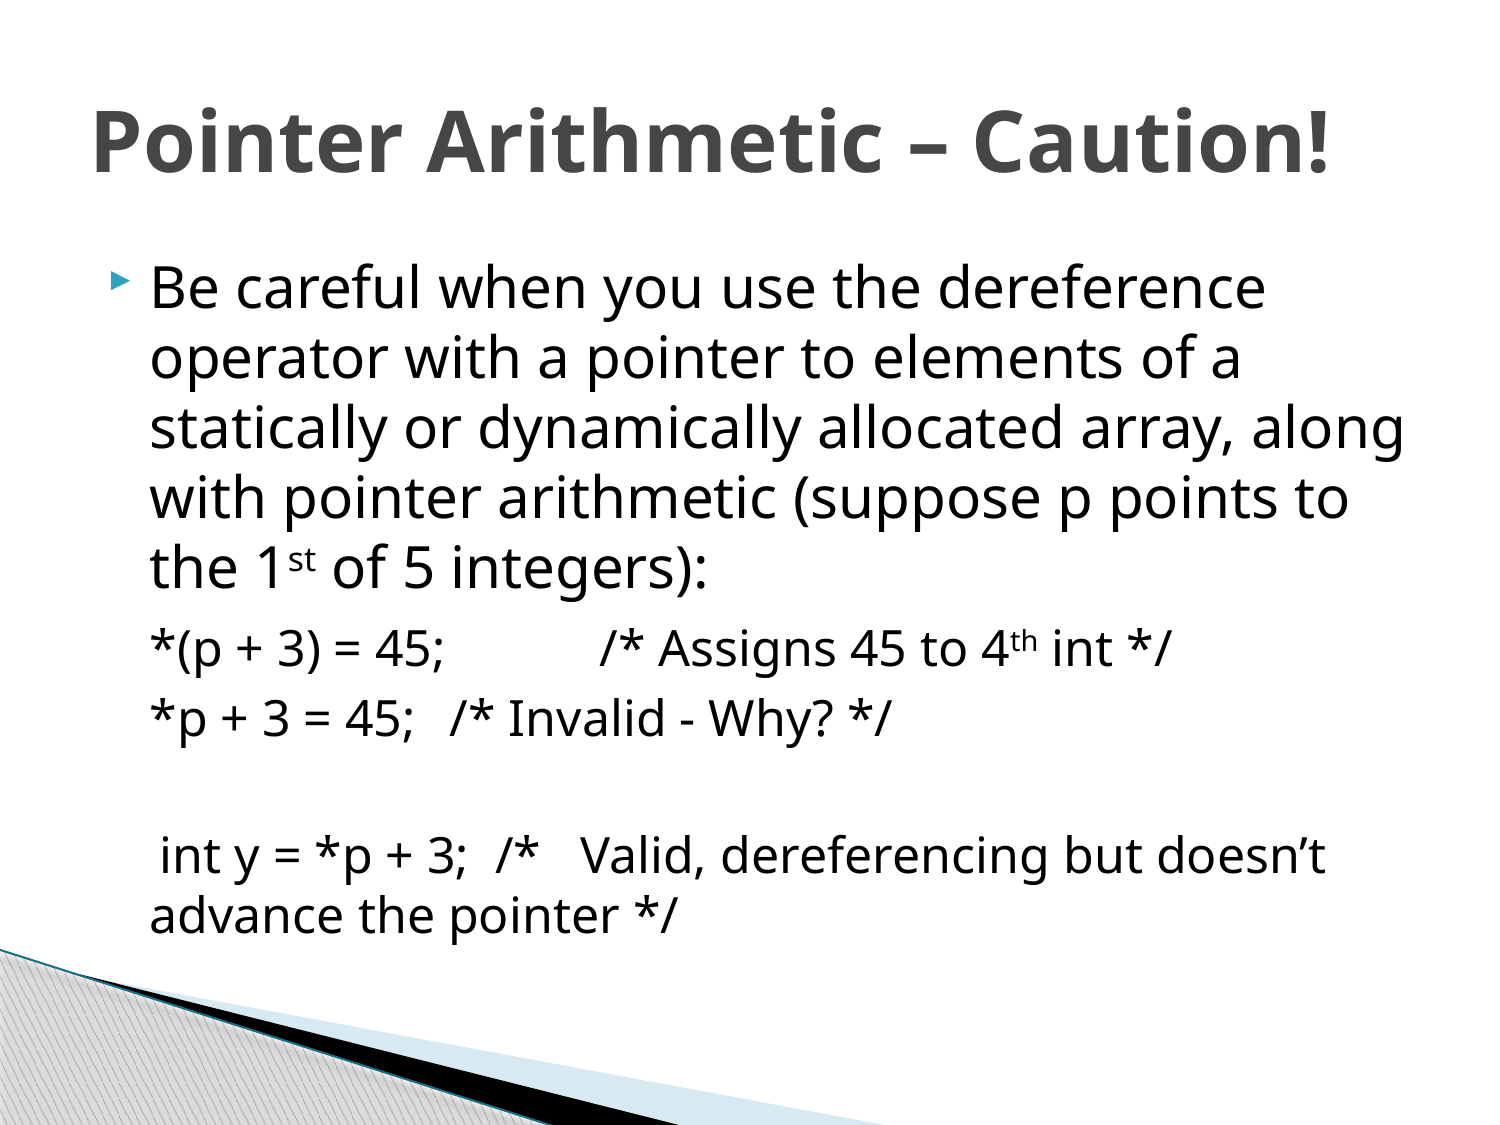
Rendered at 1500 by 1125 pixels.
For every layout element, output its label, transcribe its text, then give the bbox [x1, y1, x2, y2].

list Be careful when you use the dereference operator with a pointer to elements of a statically or dynamically allocated array, along with pointer arithmetic (suppose p points to the 1st of 5 integers): *(p + 3) = 45; /* Assigns 45 to 4th int */ *p + 3 = 45; /* Invalid - Why? */ int y = *p + 3; /* Valid, dereferencing but doesn’t advance the pointer */ [75, 243, 1425, 986]
title Pointer Arithmetic – Caution! [75, 45, 1425, 233]
